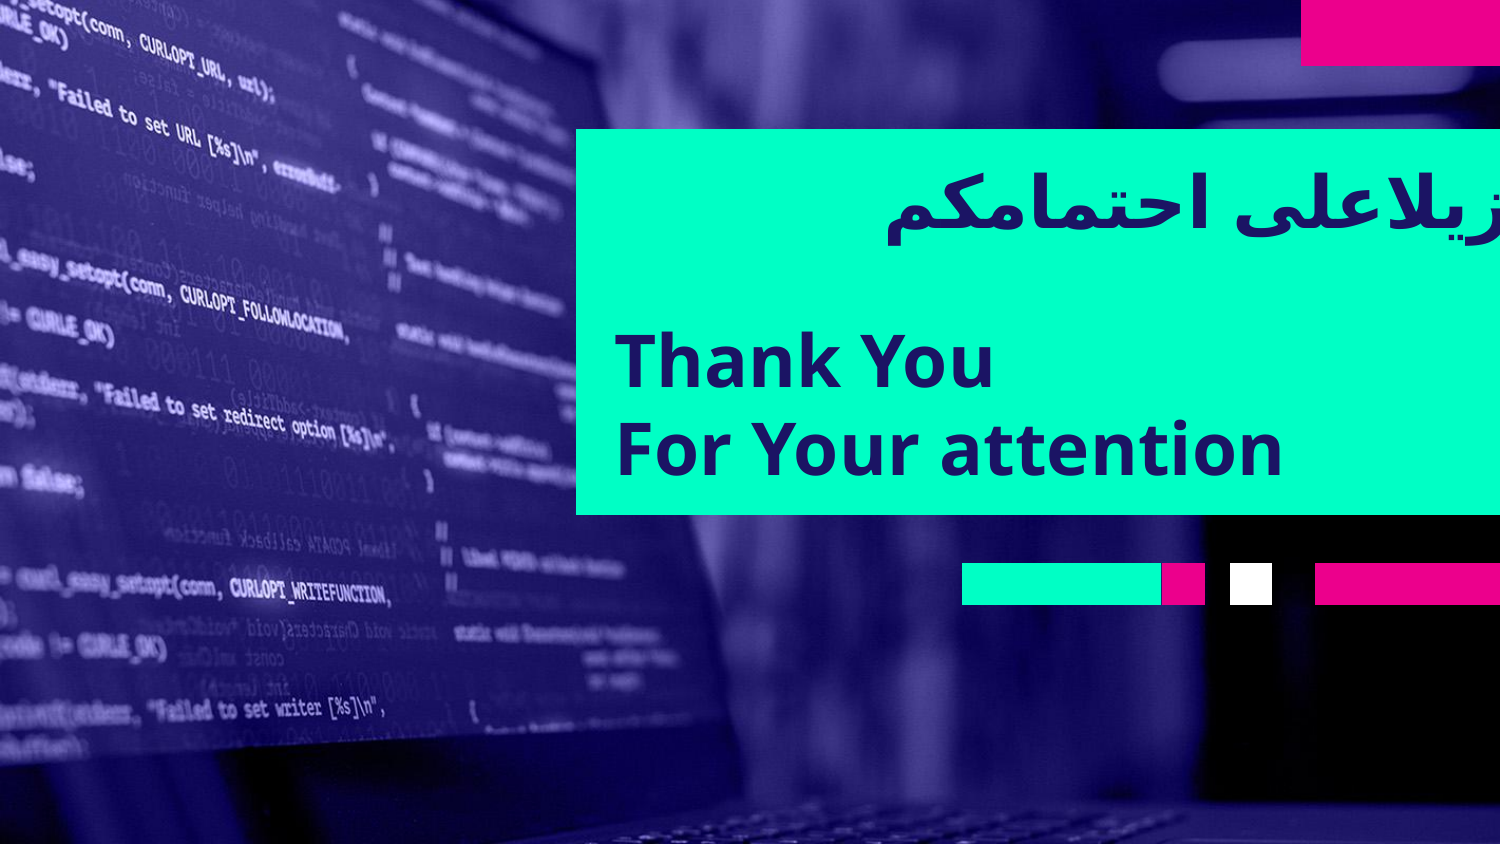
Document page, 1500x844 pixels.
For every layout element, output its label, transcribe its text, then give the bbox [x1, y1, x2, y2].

title Thank You For Your attention [599, 199, 1483, 518]
text_box شكرا جزيلاعلى احتمامكم [869, 147, 1500, 250]
picture [0, 0, 1500, 844]
